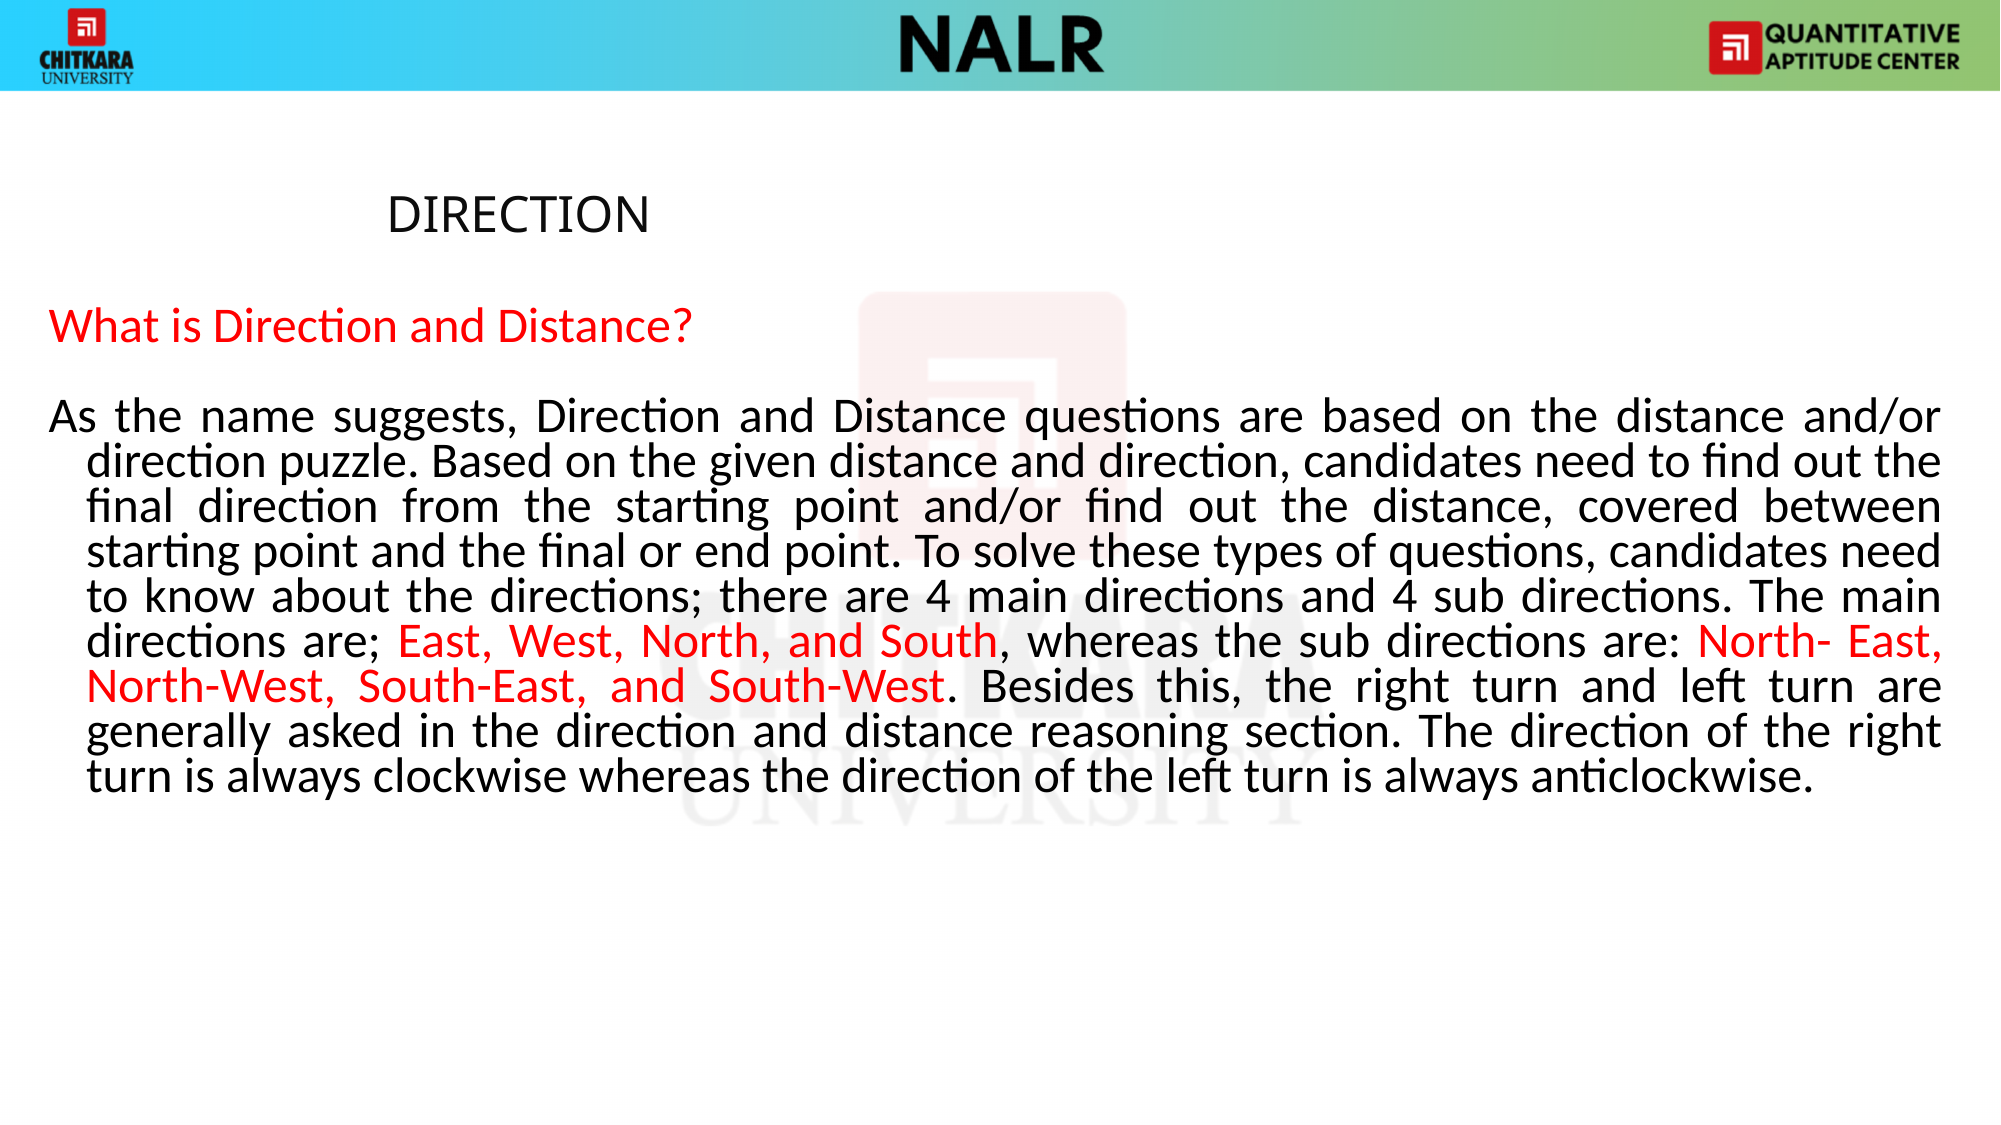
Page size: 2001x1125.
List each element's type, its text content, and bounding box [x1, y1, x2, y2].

picture [0, 0, 2000, 1125]
title [41, 31, 1959, 142]
list DIRECTION What is Direction and Distance? As the name suggests, Direction and Distance questions are based on the distance and/or direction puzzle. Based on the given distance and direction, candidates need to find out the final direction from the starting point and/or find out the distance, covered between starting point and the final or end point. To solve these types of questions, candidates need to know about the directions; there are 4 main directions and 4 sub directions. The main directions are; East, West, North, and South, whereas the sub directions are: North- East, North-West, South-East, and South-West. Besides this, the right turn and left turn are generally asked in the direction and distance reasoning section. The direction of the right turn is always clockwise whereas the direction of the left turn is always anticlockwise. [33, 175, 1959, 1053]
